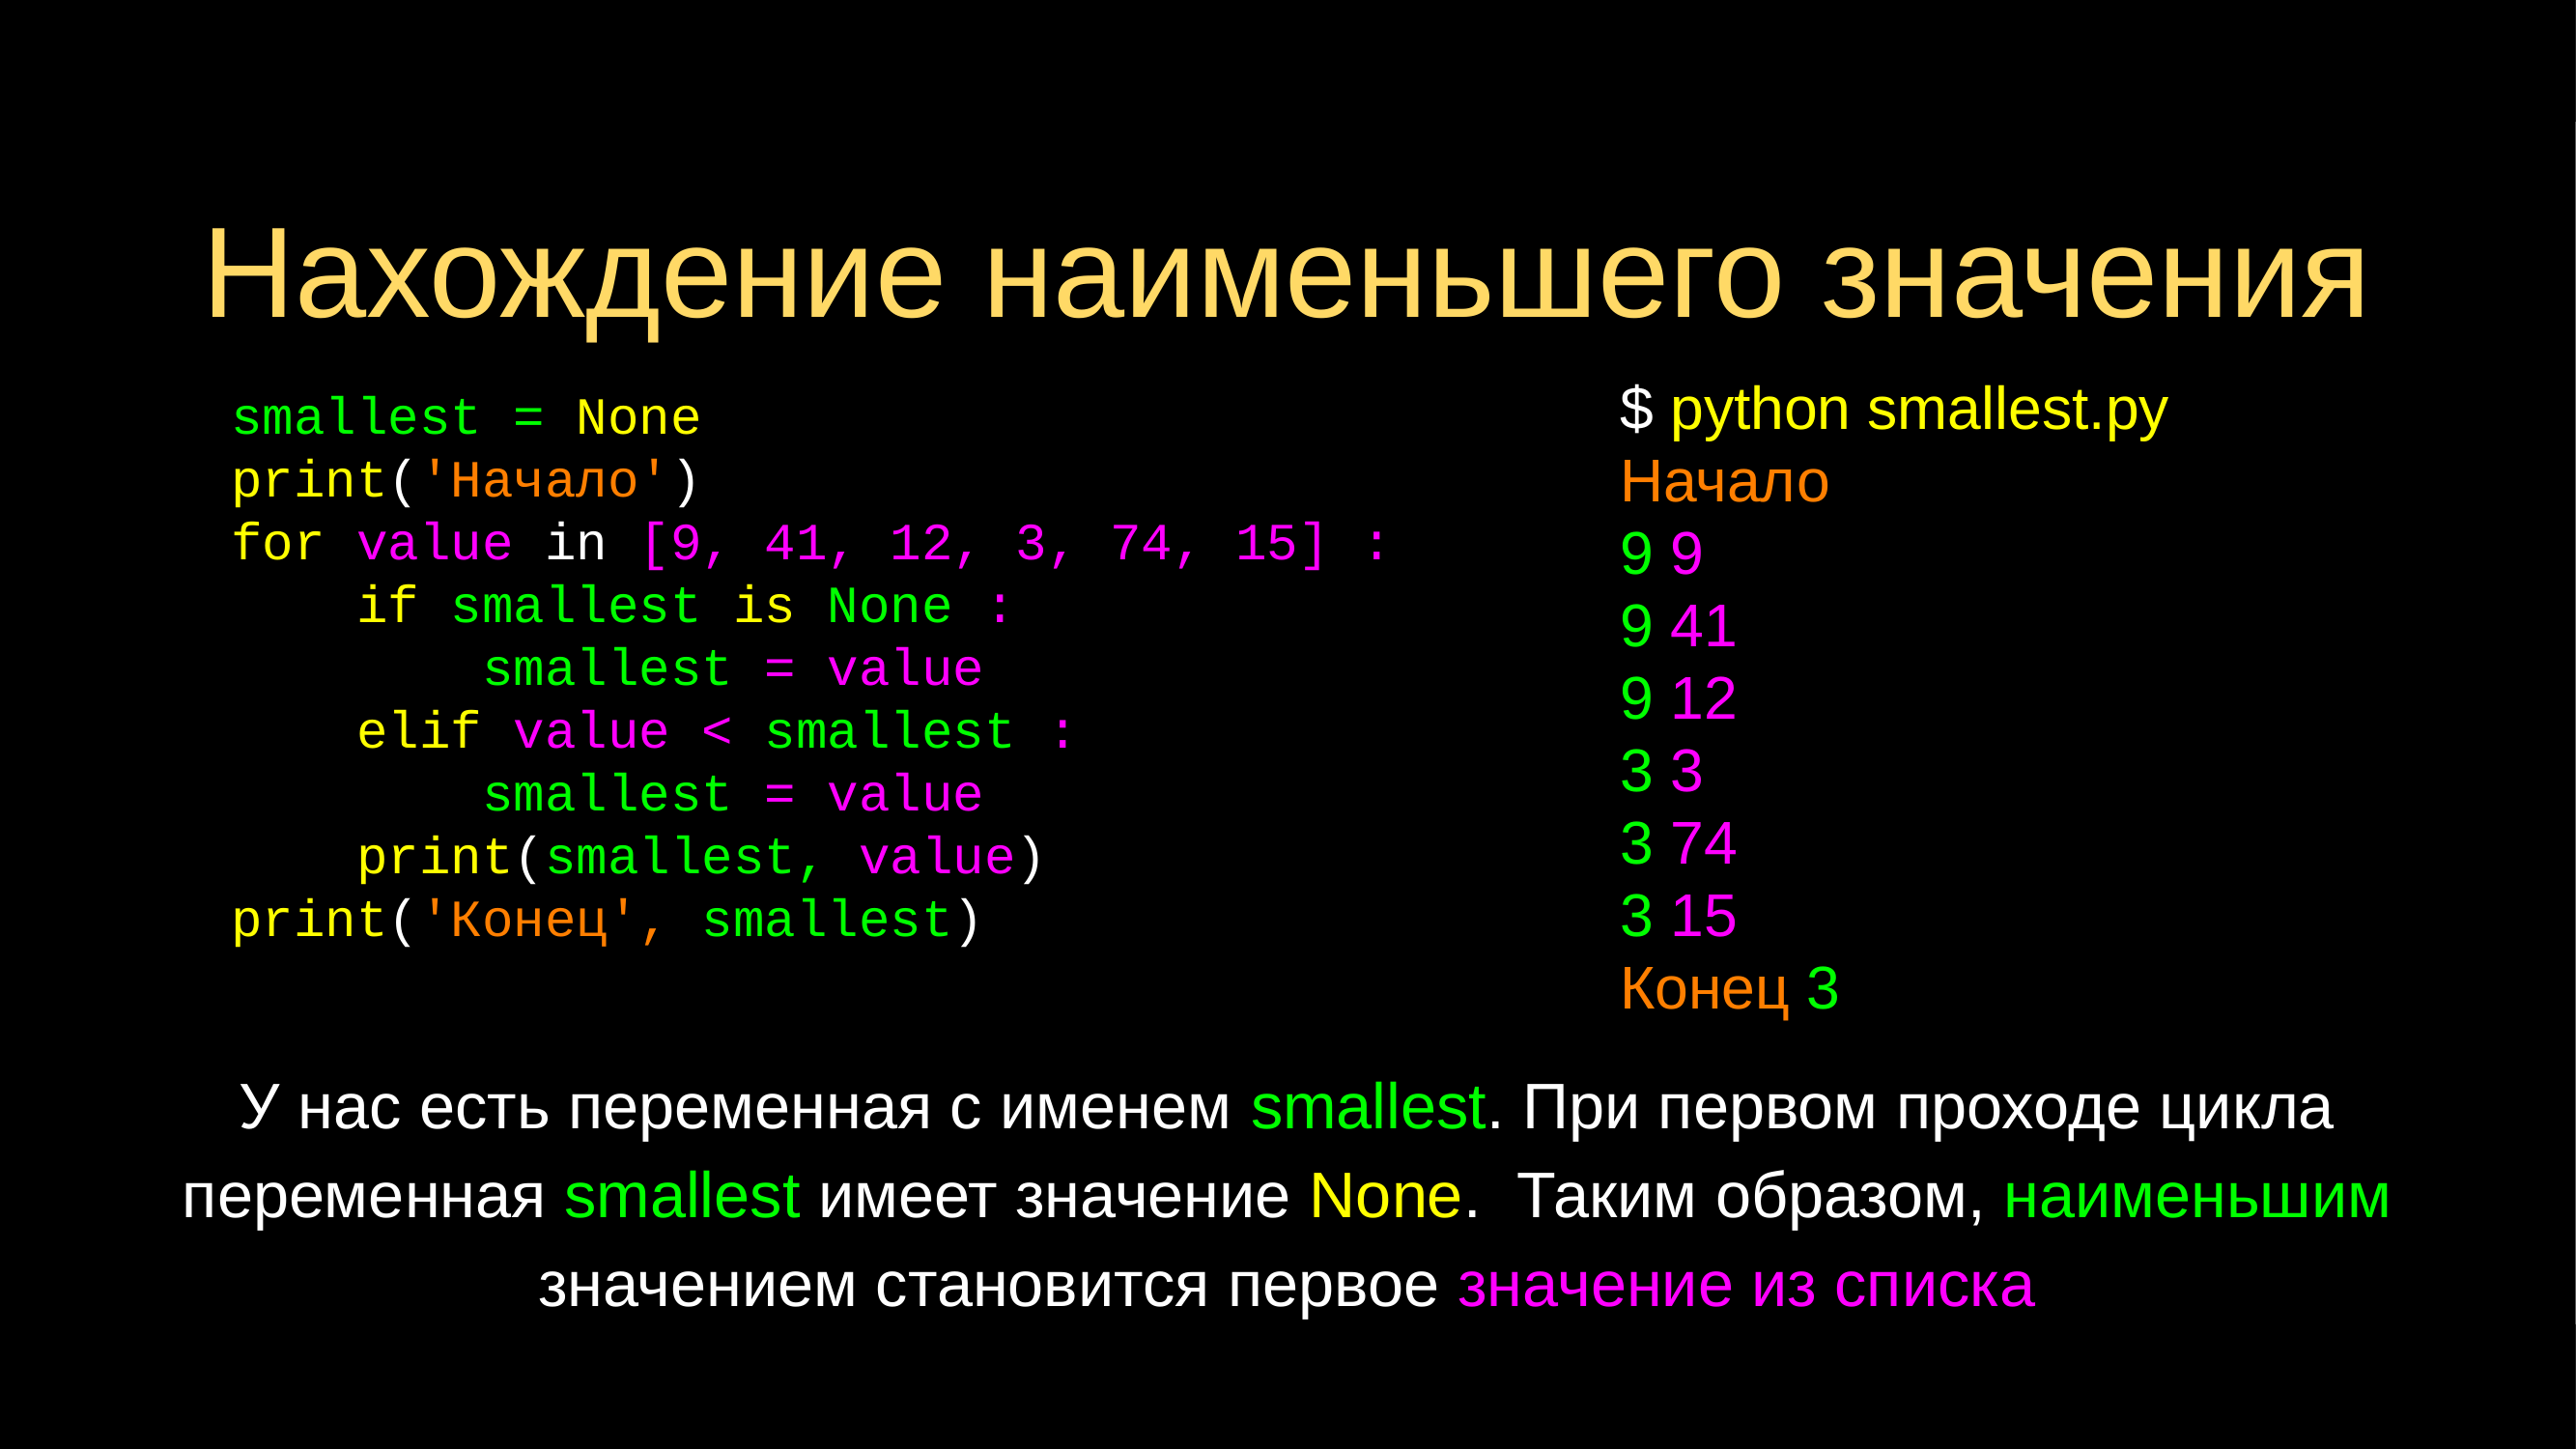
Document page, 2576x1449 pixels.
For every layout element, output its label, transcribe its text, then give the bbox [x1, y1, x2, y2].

text_box У нас есть переменная с именем smallest. При первом проходе цикла переменная smallest имеет значение None. Таким образом, наименьшим значением становится первое значение из списка [110, 1059, 2465, 1314]
text_box smallest = None print('Начало') for value in [9, 41, 12, 3, 74, 15] : if smallest is None : smallest = value elif value < smallest : smallest = value print(smallest, value) print('Конец', smallest) [231, 403, 1459, 1059]
title Нахождение наименьшего значения [183, 129, 2391, 403]
text_box $ python smallest.py Начало 9 9 9 41 9 12 3 3 3 74 3 15 Конец 3 [1620, 403, 2222, 1059]
